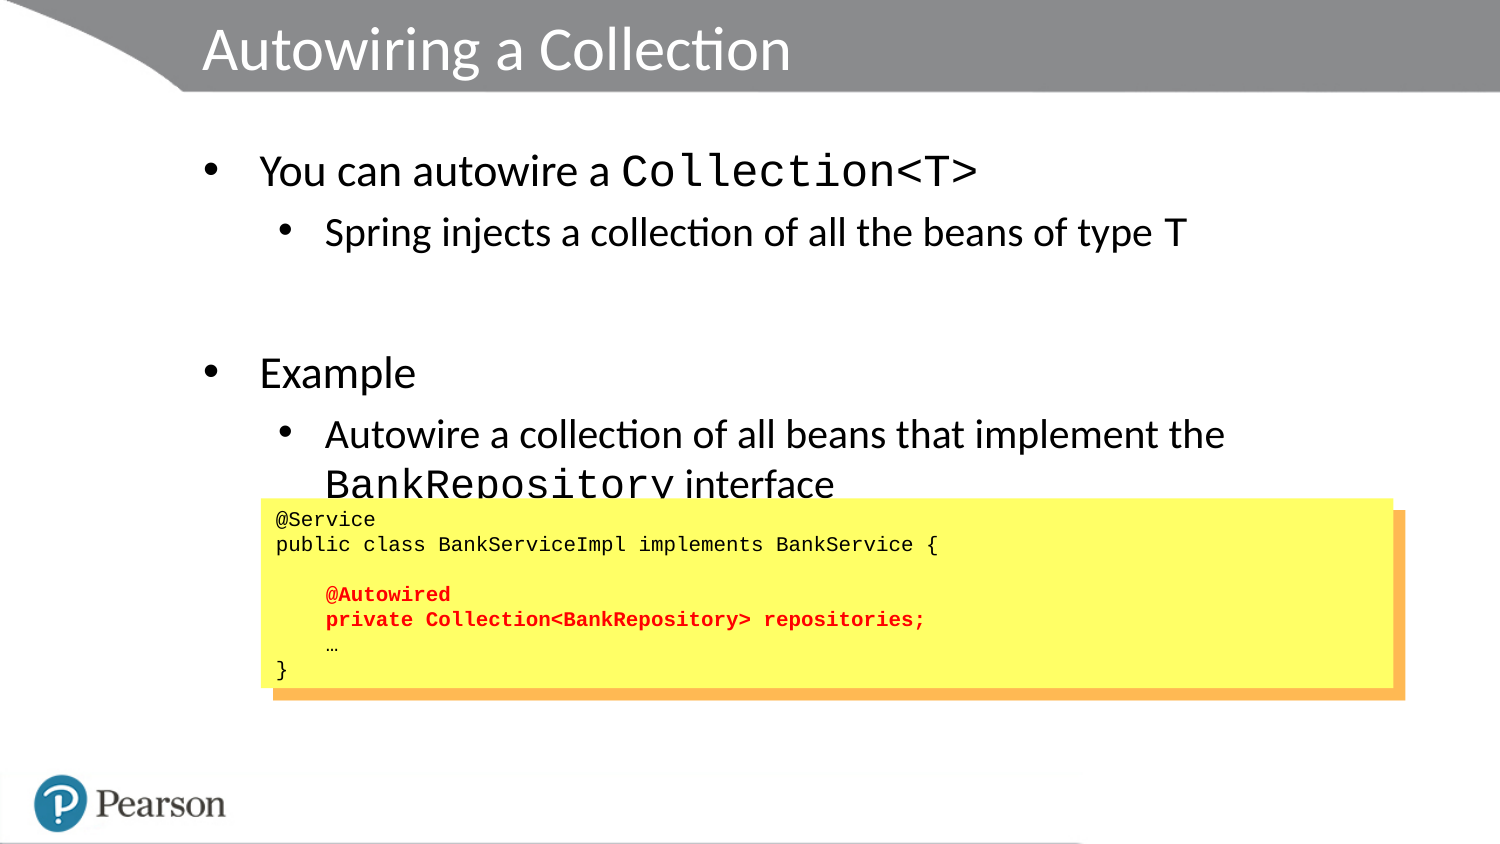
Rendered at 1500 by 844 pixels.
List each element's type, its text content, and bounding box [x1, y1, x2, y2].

text_box @Service public class BankServiceImpl implements BankService { @Autowired private Collection<BankRepository> repositories; … } [260, 498, 1394, 689]
title Autowiring a Collection [187, 0, 1426, 93]
picture [0, 0, 1500, 844]
list You can autowire a Collection<T> Spring injects a collection of all the beans of type T Example Autowire a collection of all beans that implement the BankRepository interface [188, 133, 1425, 716]
